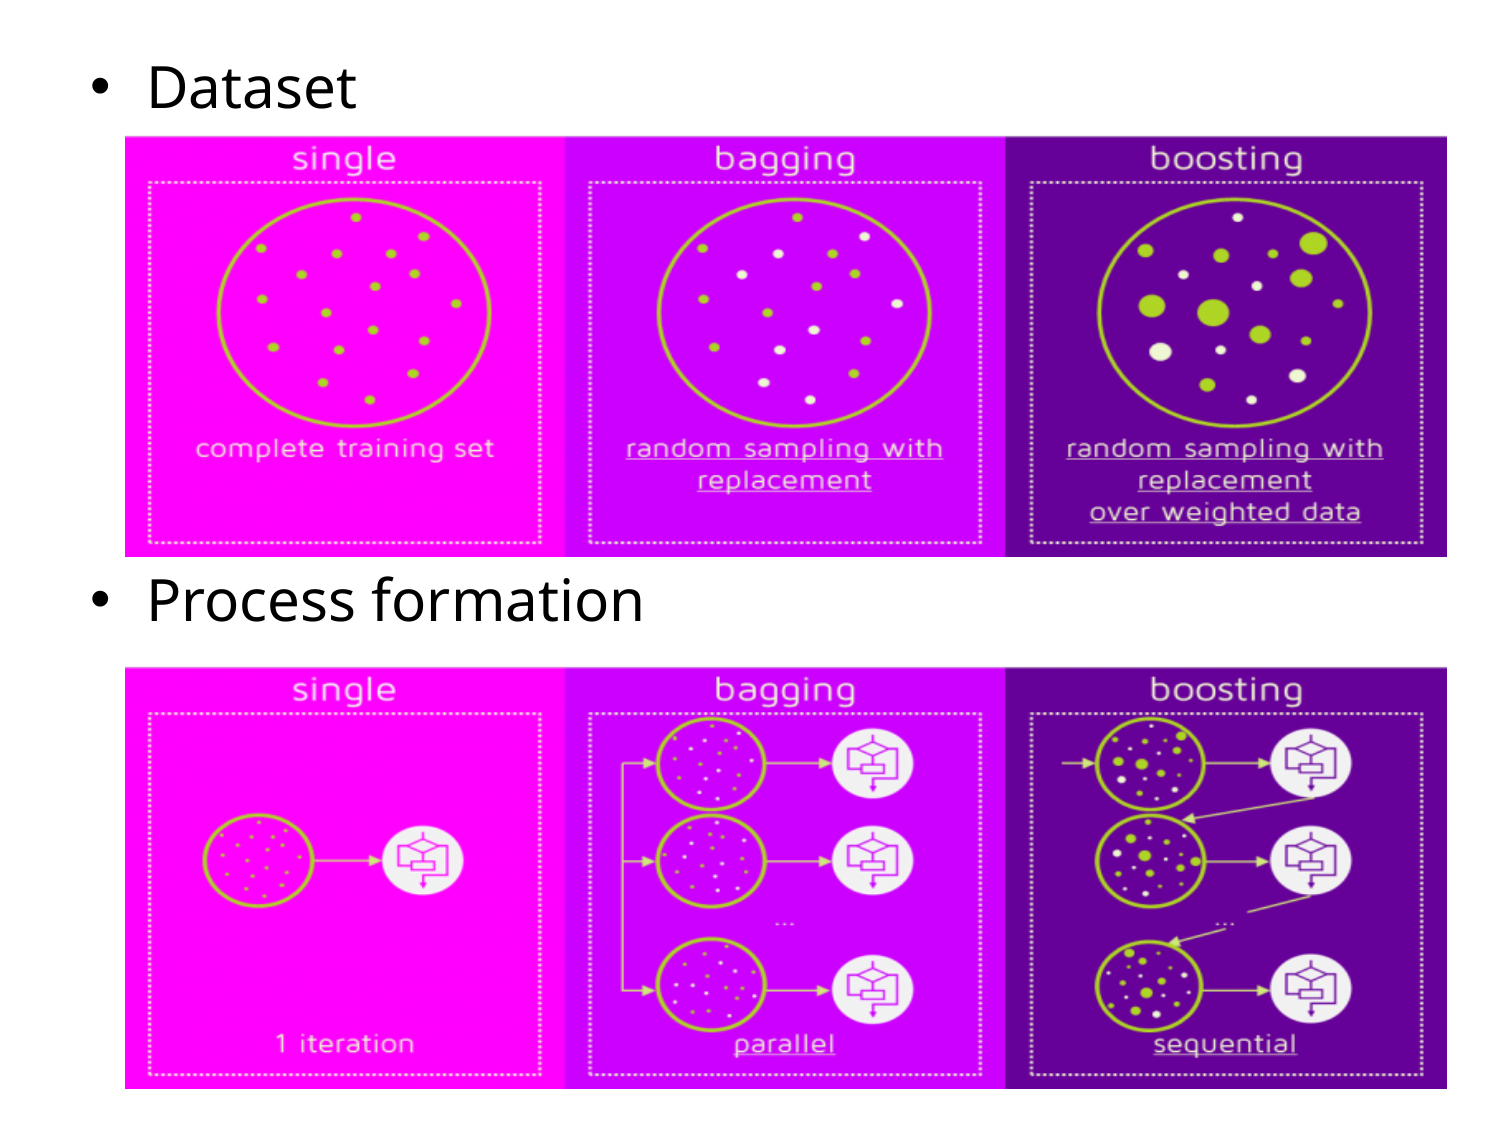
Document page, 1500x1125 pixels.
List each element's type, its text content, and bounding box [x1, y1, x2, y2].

list Dataset Process formation [75, 42, 1425, 780]
picture [124, 125, 1448, 557]
picture [124, 656, 1448, 1089]
